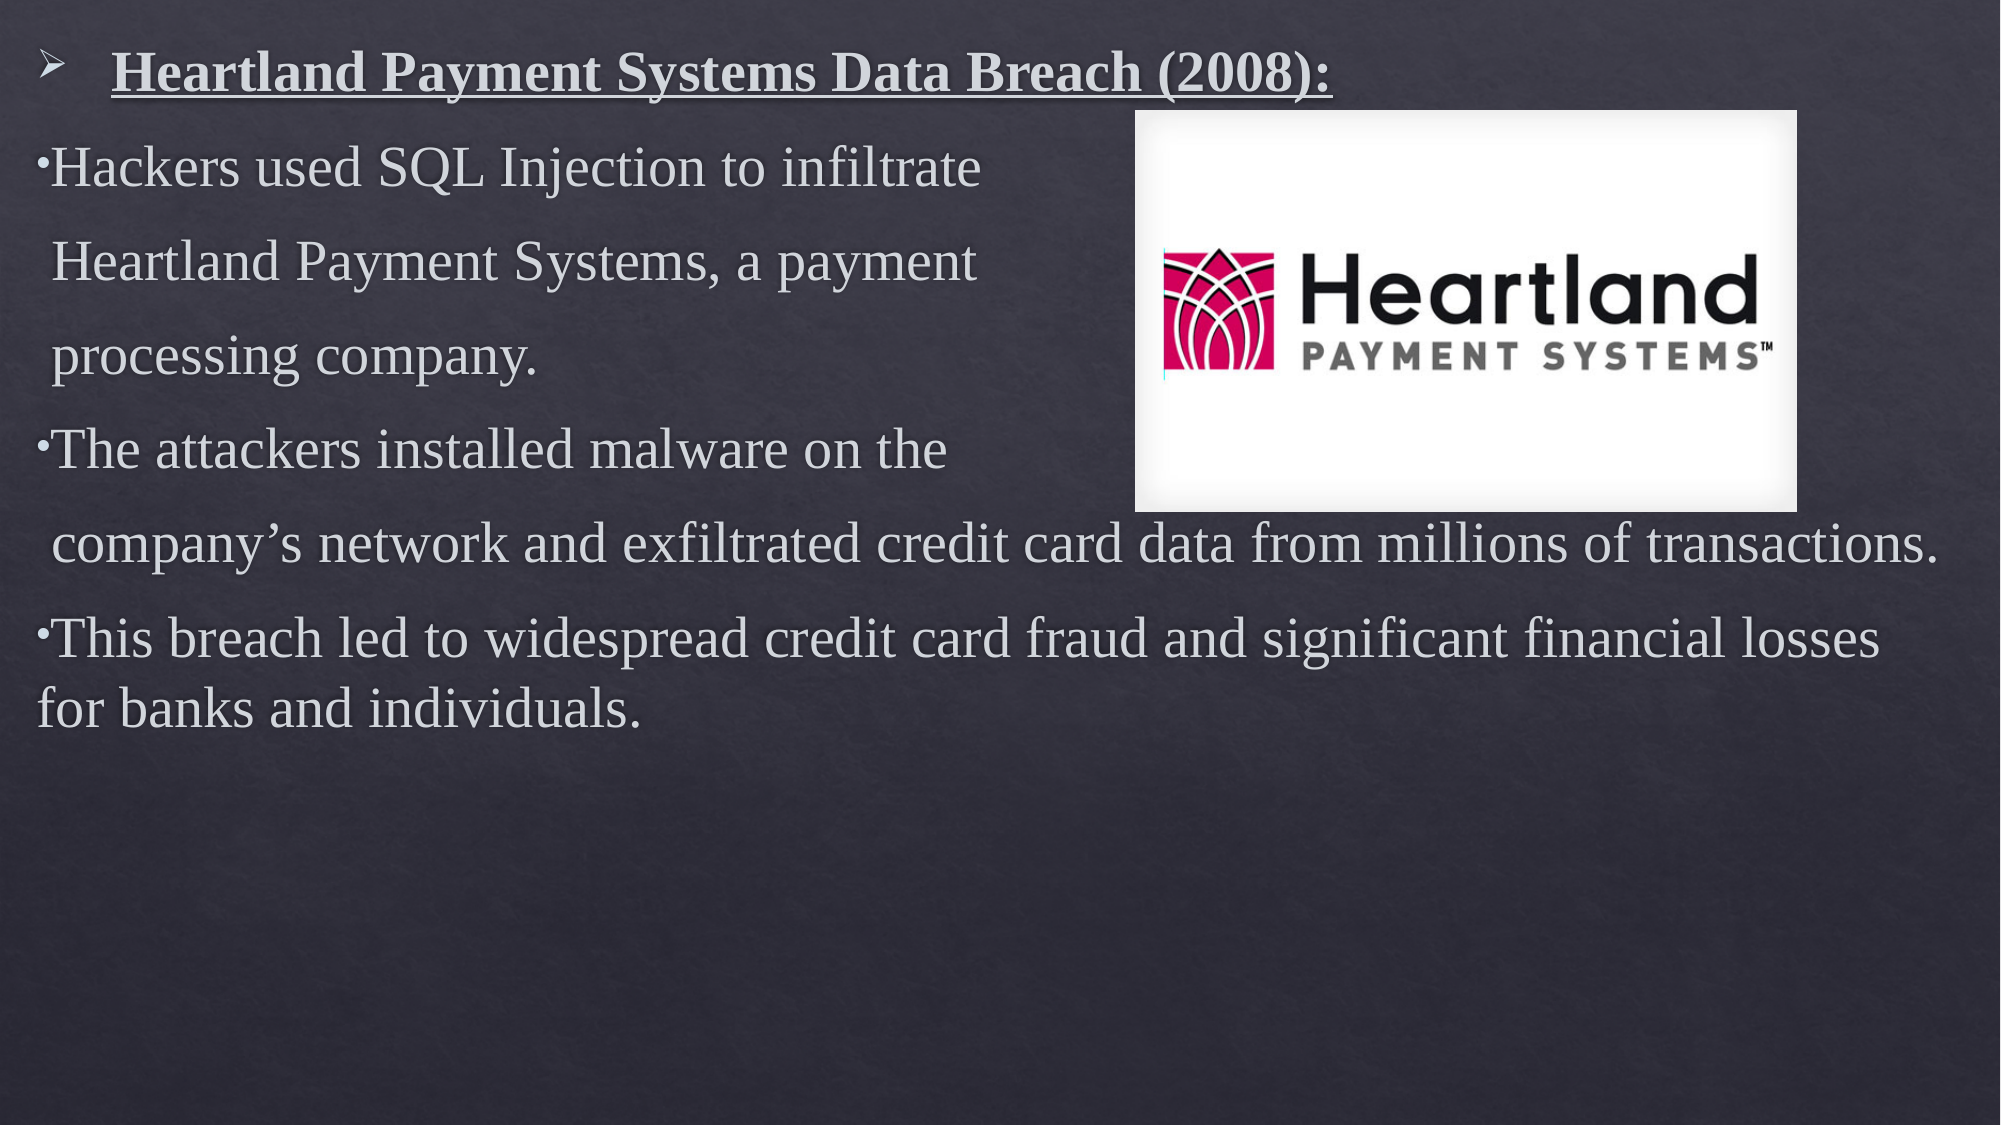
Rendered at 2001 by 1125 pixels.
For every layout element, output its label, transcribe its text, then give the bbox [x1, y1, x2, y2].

picture [1134, 110, 1798, 512]
subtitle Heartland Payment Systems Data Breach (2008): Hackers used SQL Injection to infiltrate Heartland Payment Systems, a payment processing company. The attackers installed malware on the company’s network and exfiltrated credit card data from millions of transactions. This breach led to widespread credit card fraud and significant financial losses for banks and individuals. [21, 26, 1972, 1106]
